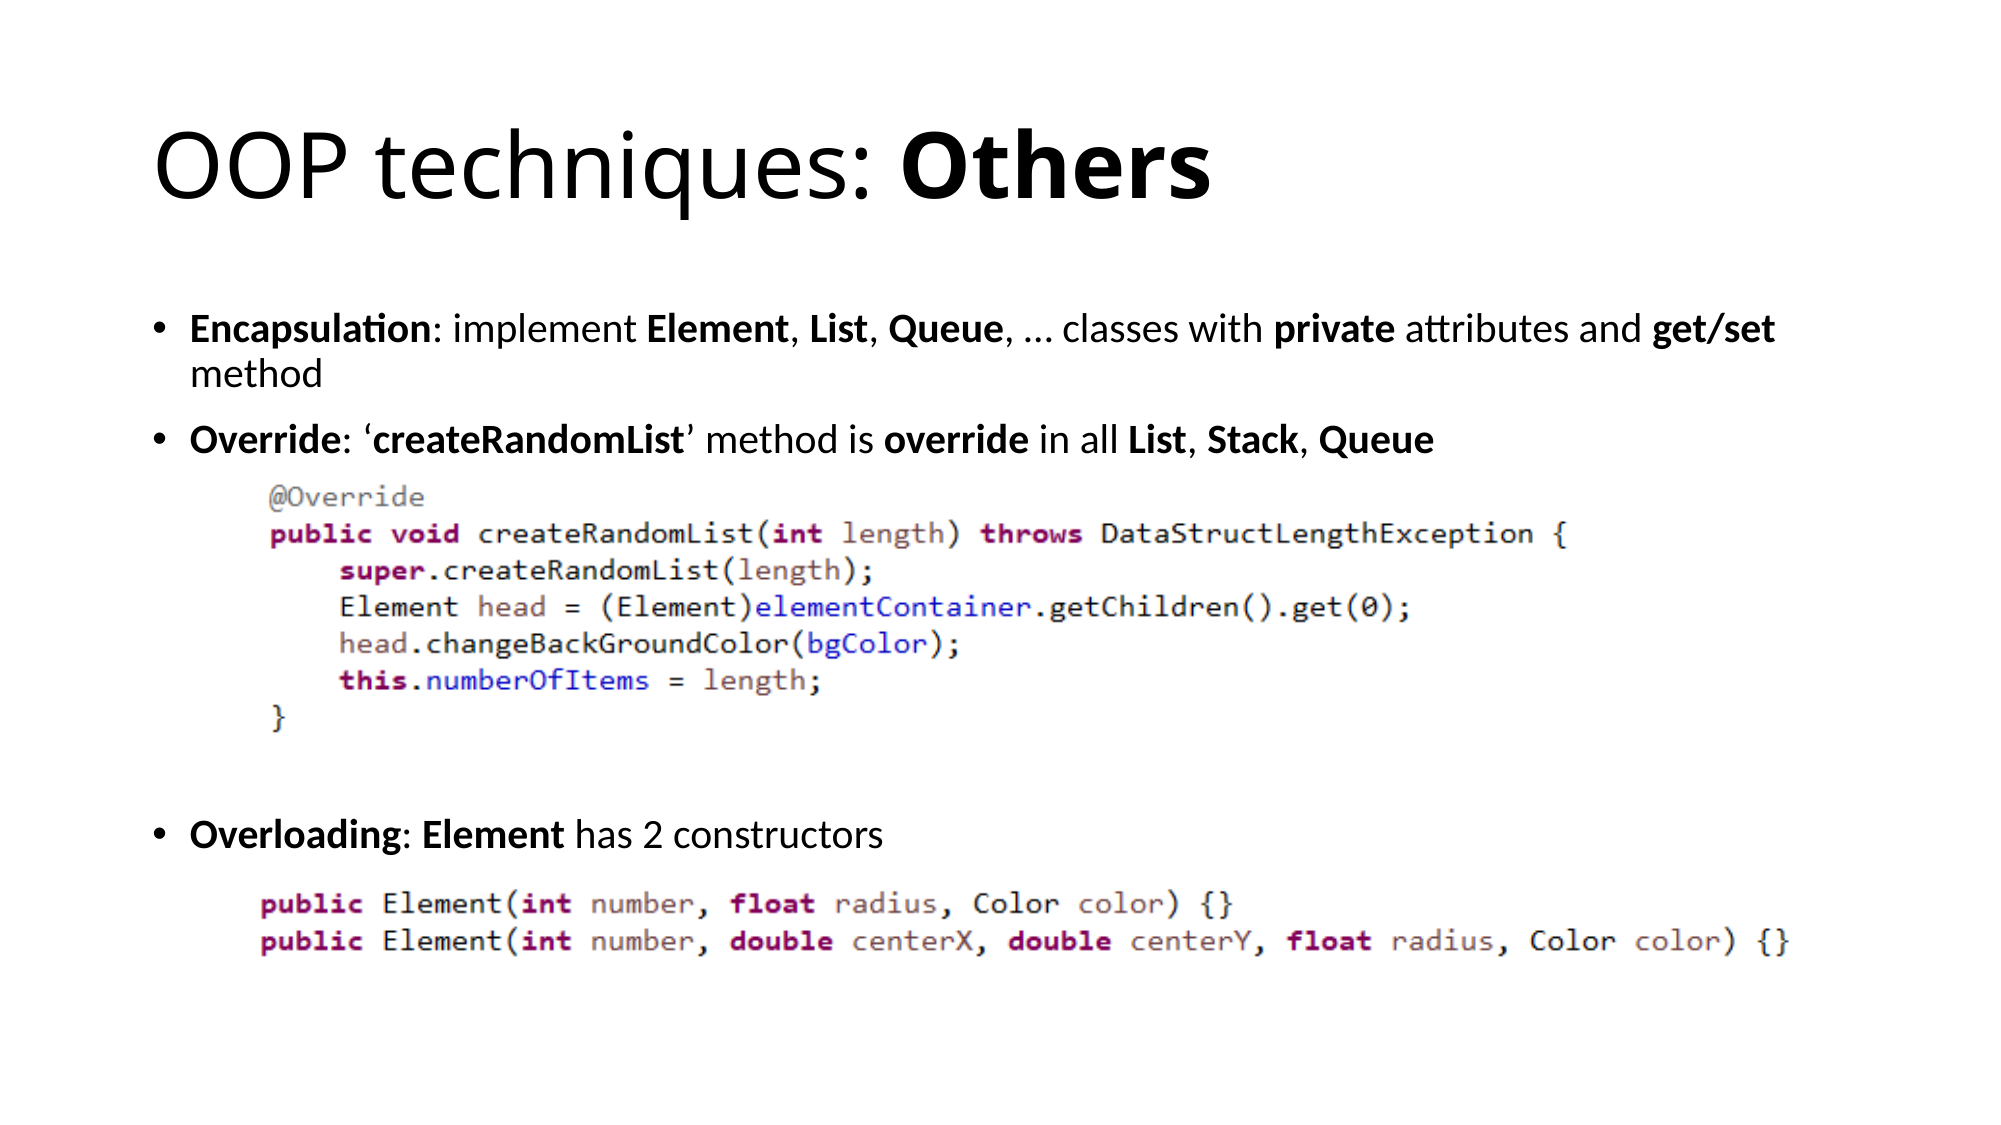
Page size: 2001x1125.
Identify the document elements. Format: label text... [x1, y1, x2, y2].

title OOP techniques: Others [137, 59, 1863, 278]
list Encapsulation: implement Element, List, Queue, … classes with private attributes and get/set method Override: ‘createRandomList’ method is override in all List, Stack, Queue Overloading: Element has 2 constructors [137, 299, 1863, 1014]
picture [241, 466, 1631, 746]
picture [241, 882, 1820, 986]
